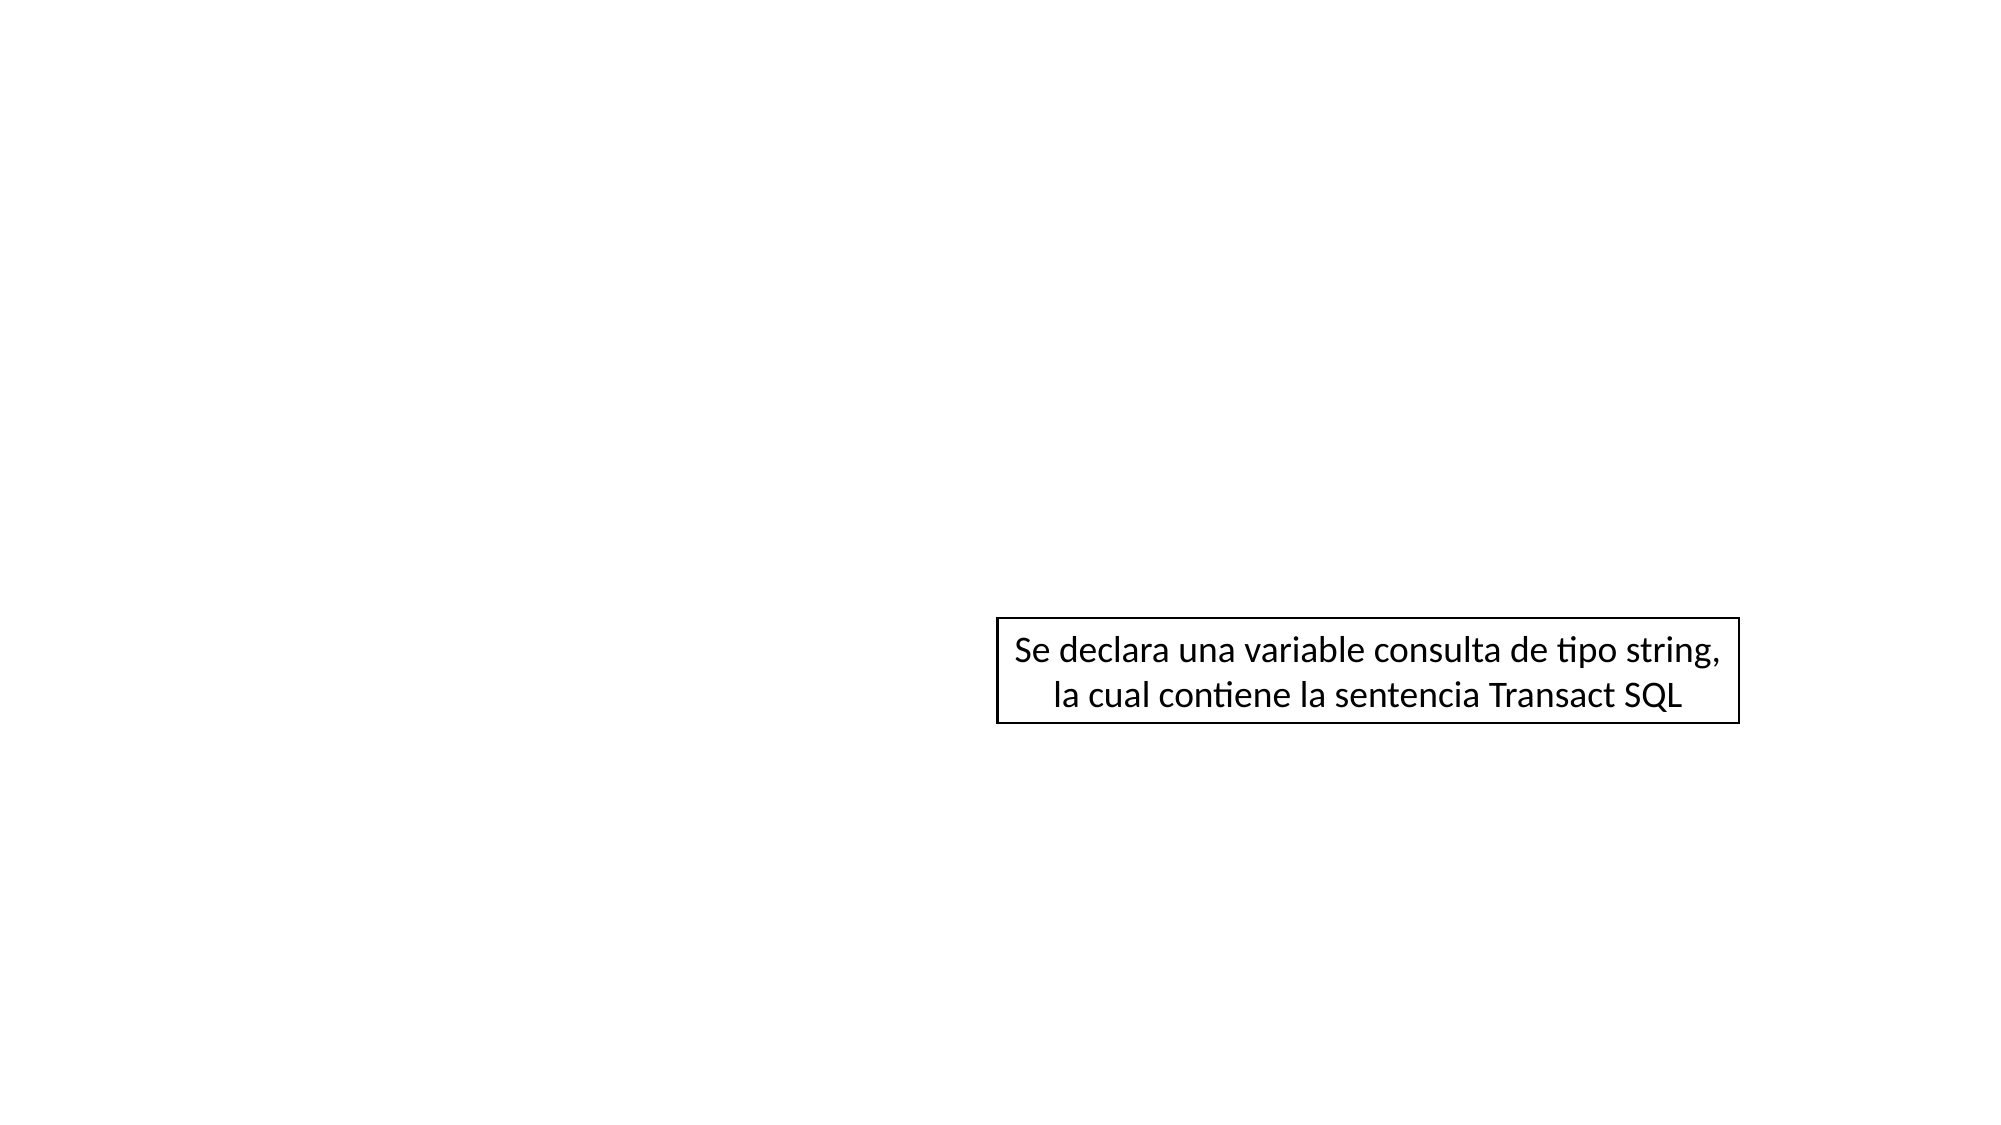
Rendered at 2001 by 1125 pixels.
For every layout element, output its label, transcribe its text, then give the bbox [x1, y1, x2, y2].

text_box Se declara una variable consulta de tipo string, la cual contiene la sentencia Transact SQL [996, 617, 1740, 724]
